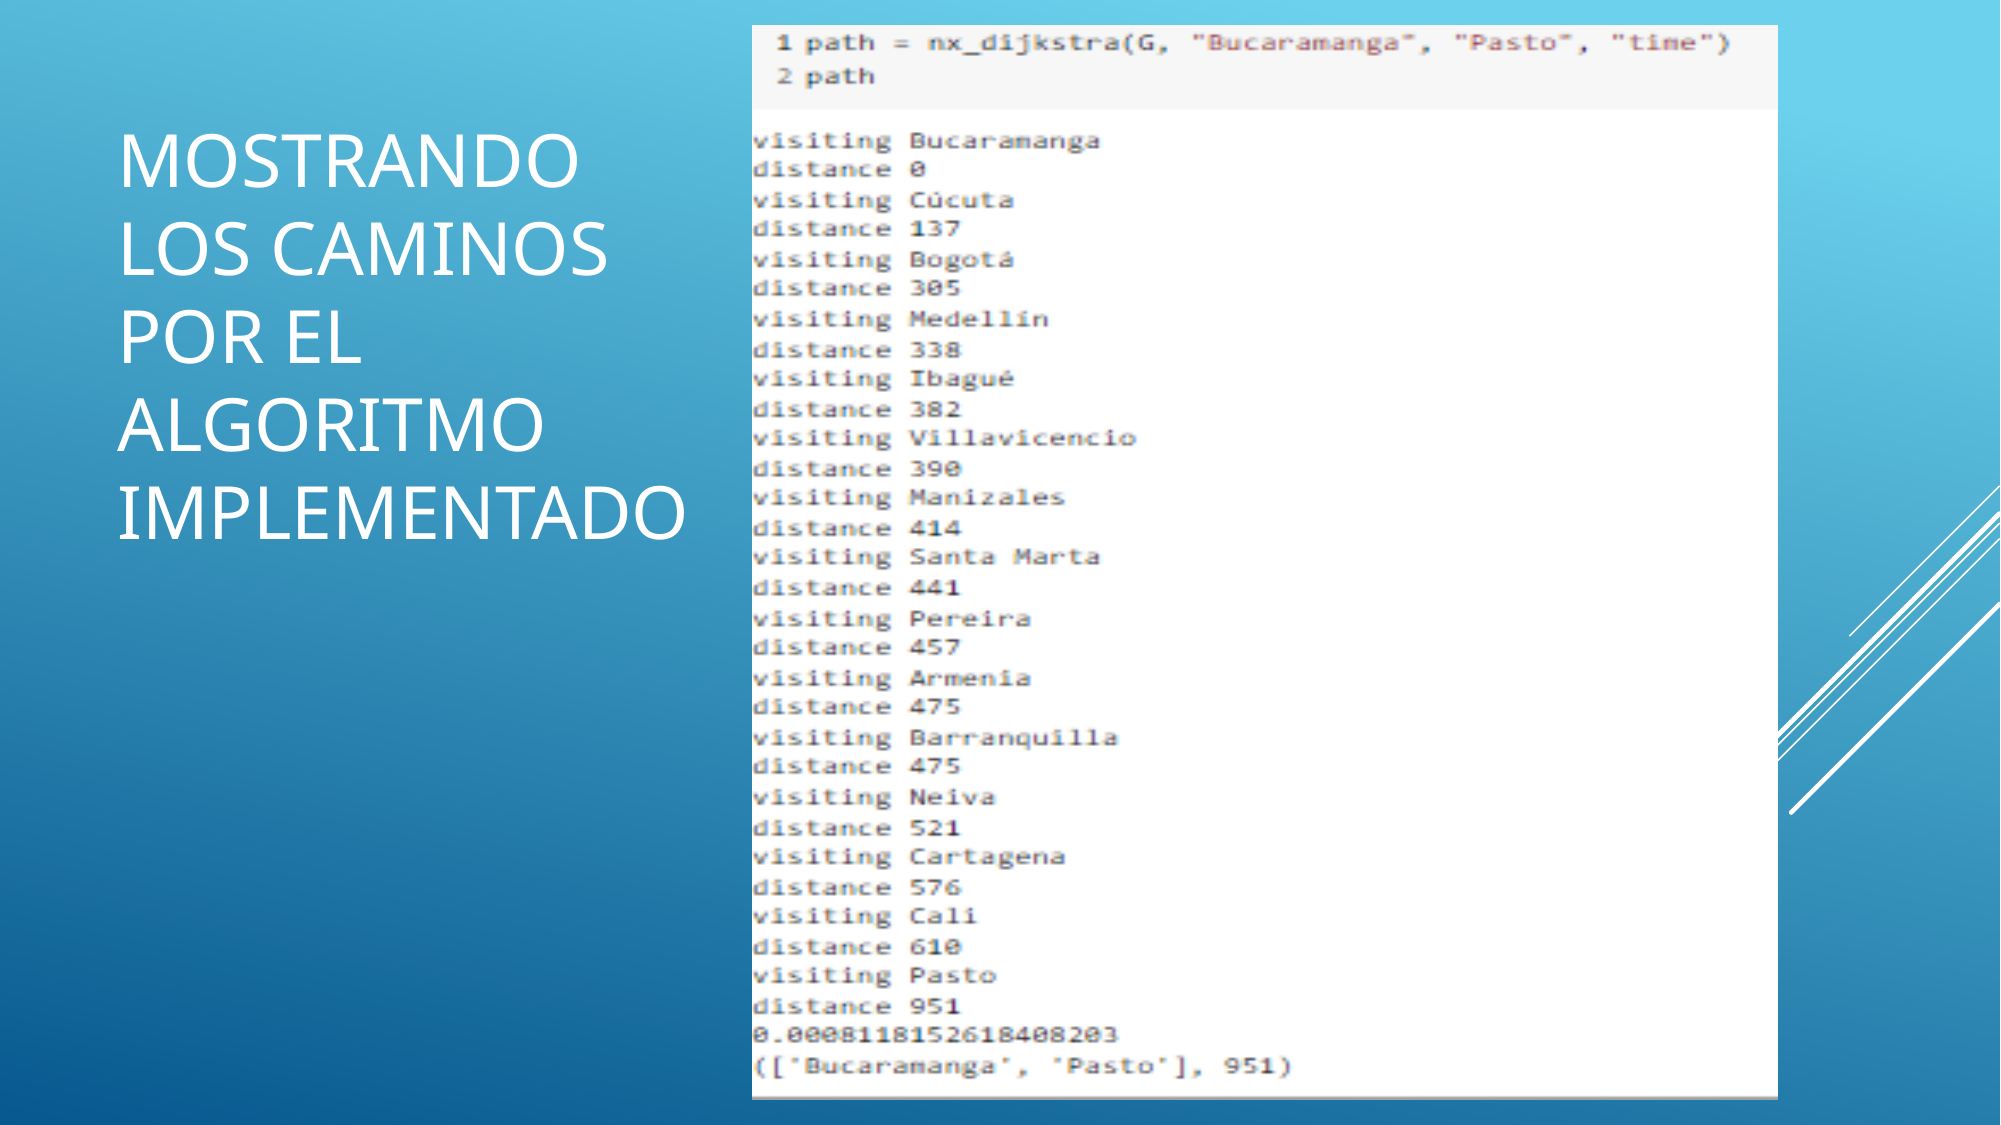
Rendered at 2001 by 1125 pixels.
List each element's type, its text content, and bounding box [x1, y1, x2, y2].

picture [752, 24, 1778, 1101]
title Mostrando los caminos por el algoritmo implementado [102, 106, 723, 563]
